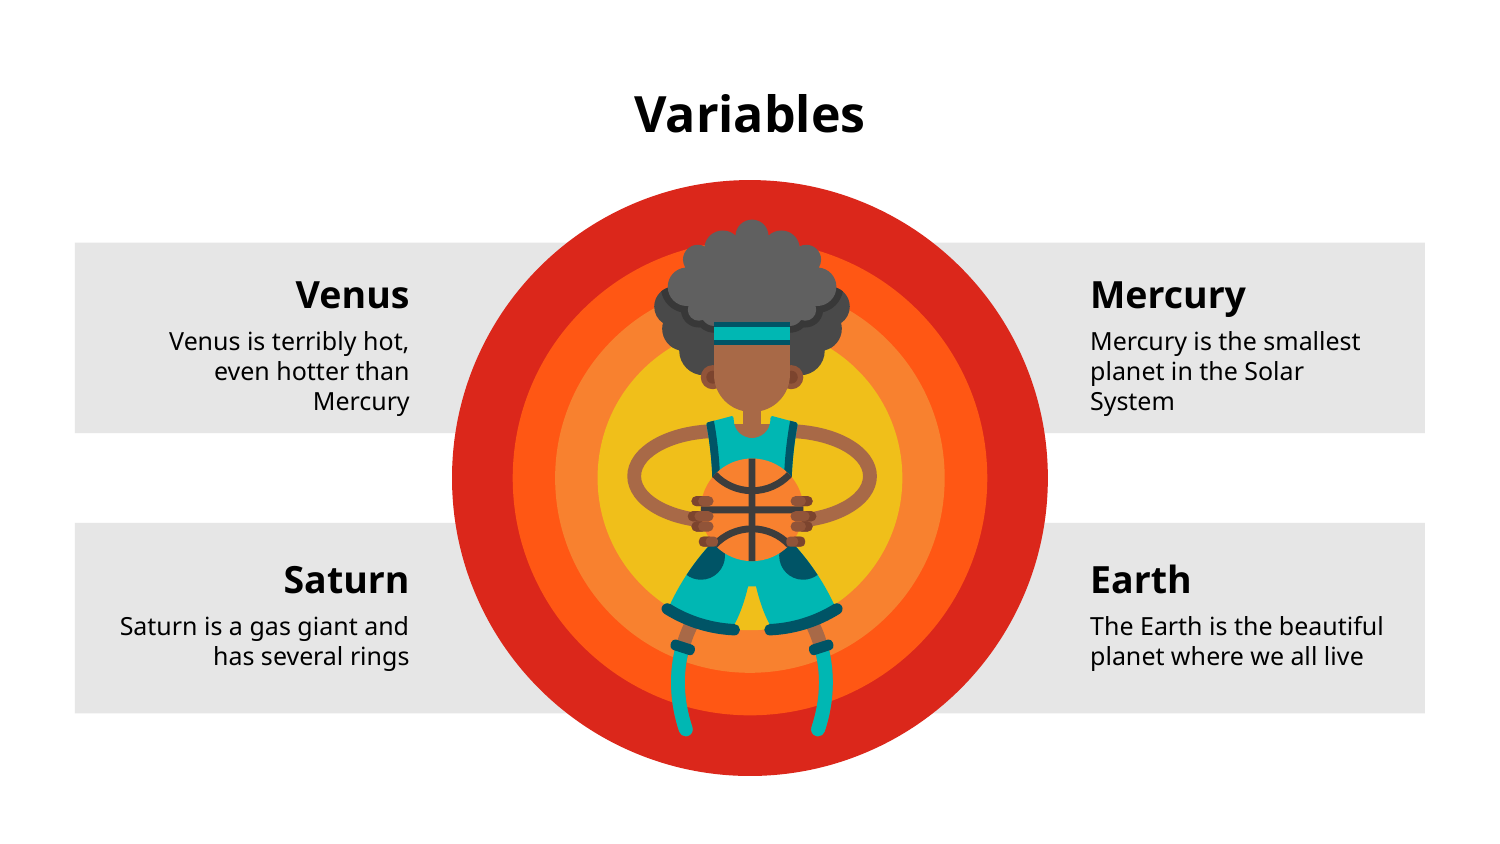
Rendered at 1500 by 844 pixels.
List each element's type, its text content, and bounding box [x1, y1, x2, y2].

title Variables [75, 67, 1425, 162]
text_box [1054, 522, 1426, 714]
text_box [451, 179, 1049, 777]
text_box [1054, 242, 1426, 434]
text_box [74, 242, 446, 434]
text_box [74, 522, 446, 714]
